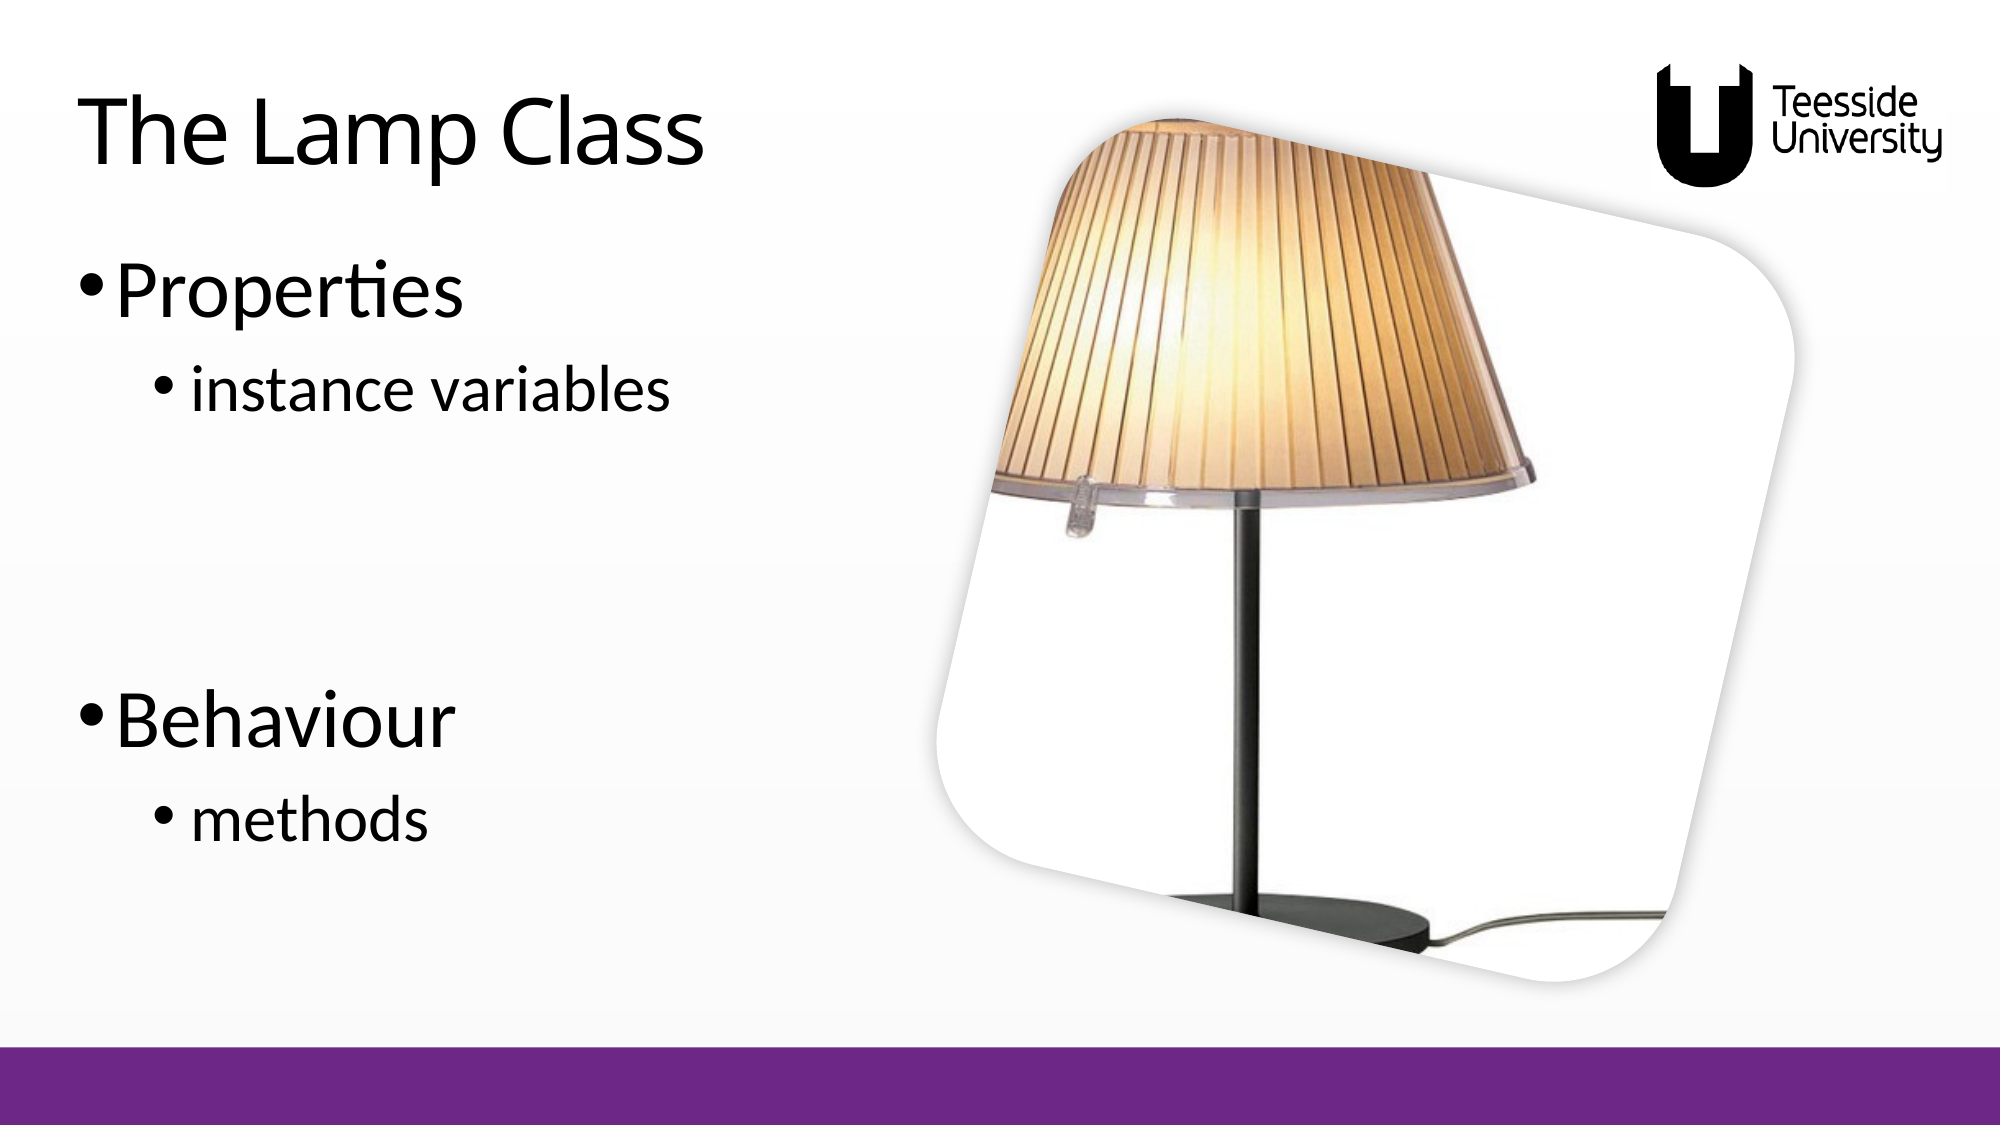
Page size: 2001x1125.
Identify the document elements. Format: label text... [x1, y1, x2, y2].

picture [936, 59, 1946, 982]
list Properties instance variables Behaviour methods [62, 226, 982, 880]
title The Lamp Class [62, 59, 1621, 191]
